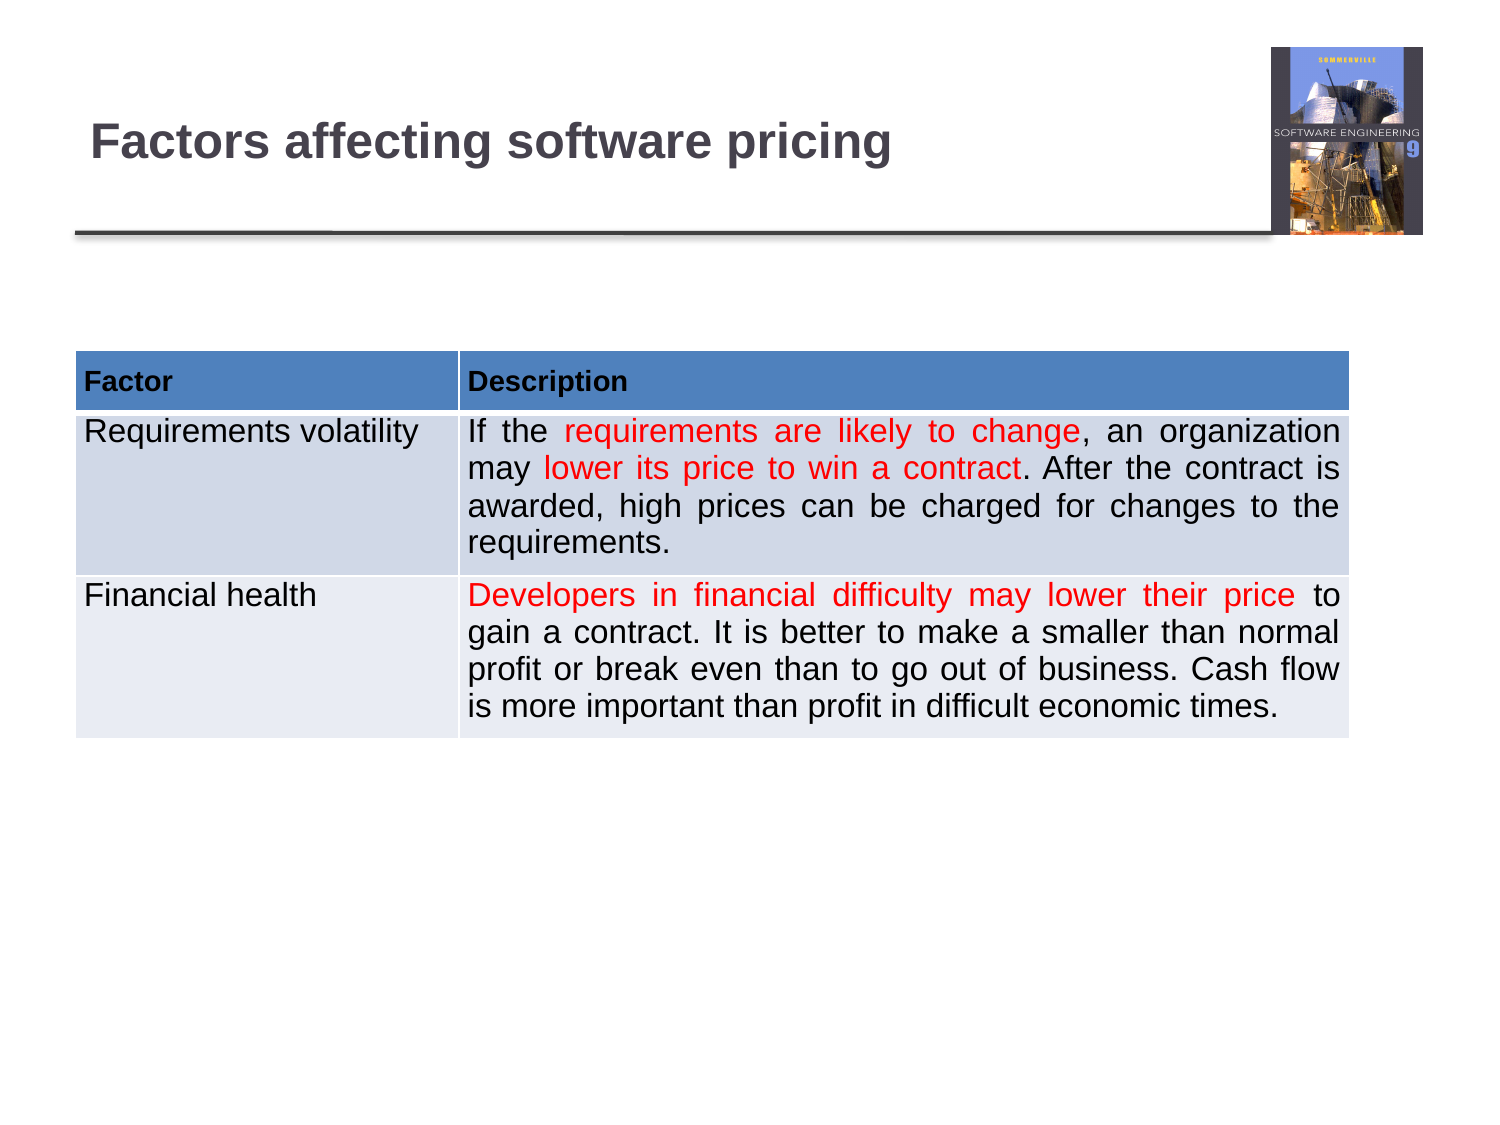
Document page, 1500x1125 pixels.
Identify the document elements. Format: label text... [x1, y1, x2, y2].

title Factors affecting software pricing [74, 44, 1272, 233]
table_header Factor [76, 351, 458, 410]
table_cell Developers in financial difficulty may lower their price to gain a contract. It is better to make a smaller than normal profit or break even than to go out of business. Cash flow is more important than profit in difficult economic times. [460, 577, 1349, 738]
table_cell Financial health [76, 577, 458, 738]
table_header Description [460, 351, 1349, 410]
table_cell Requirements volatility [76, 416, 458, 575]
table_cell If the requirements are likely to change, an organization may lower its price to win a contract. After the contract is awarded, high prices can be charged for changes to the requirements. [460, 416, 1349, 575]
picture [1272, 47, 1423, 235]
